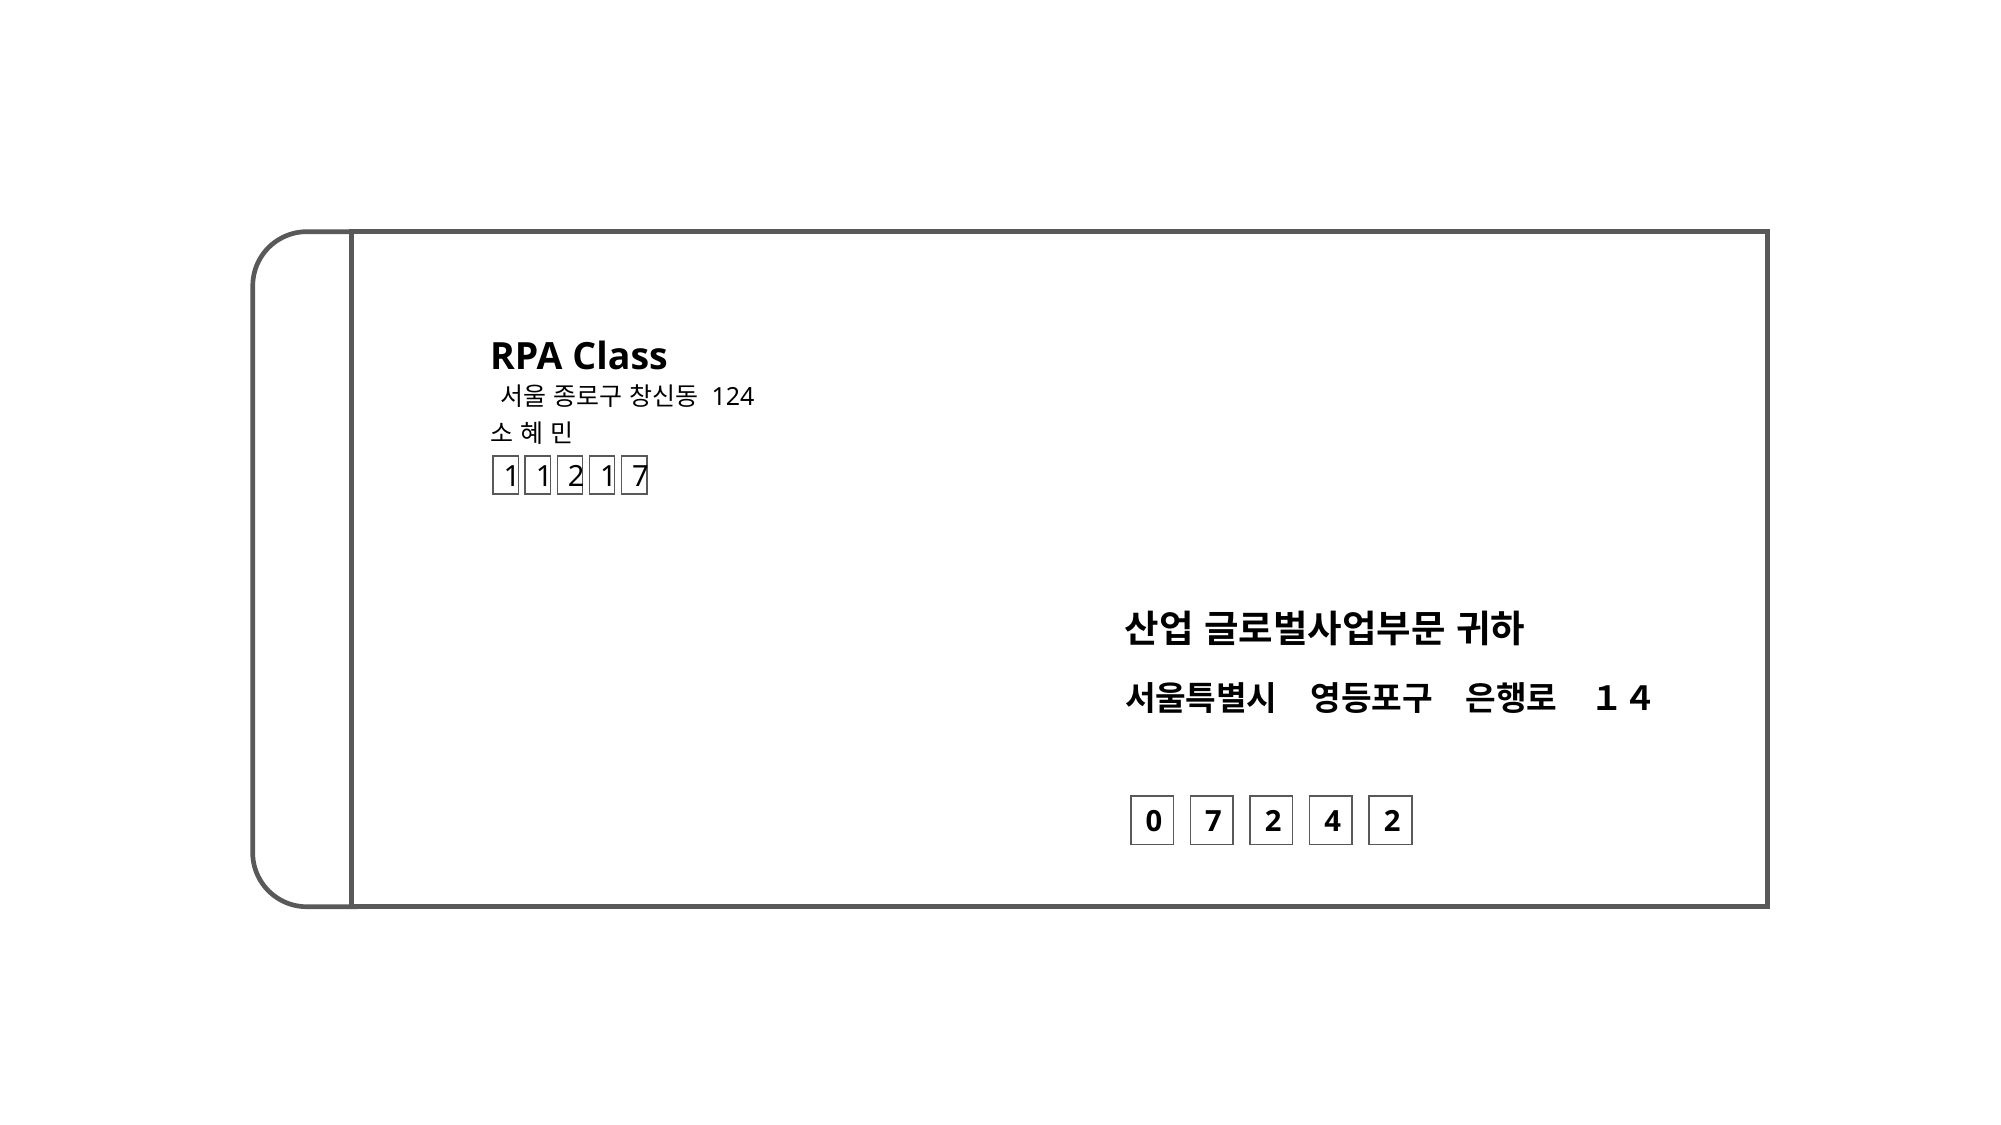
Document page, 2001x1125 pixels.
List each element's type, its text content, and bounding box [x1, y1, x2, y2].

text_box 산업 글로벌사업부문 귀하 [1110, 597, 1748, 657]
text_box 2 [1368, 795, 1413, 845]
text_box 2 [556, 455, 584, 495]
text_box 7 [1189, 795, 1234, 845]
text_box [351, 231, 1769, 908]
text_box 2 [1249, 795, 1294, 845]
text_box 1 [524, 455, 552, 495]
text_box 1 [492, 455, 519, 495]
text_box 서울특별시 영등포구 은행로 １４ [1110, 669, 1768, 804]
text_box 소 혜 민 [476, 410, 647, 456]
text_box RPA Class [475, 324, 683, 384]
text_box 서울 종로구 창신동 124 [485, 373, 770, 418]
text_box 7 [620, 455, 648, 495]
text_box 1 [588, 455, 616, 495]
text_box 0 [1130, 795, 1174, 845]
text_box 4 [1309, 795, 1353, 845]
text_box [251, 230, 362, 908]
